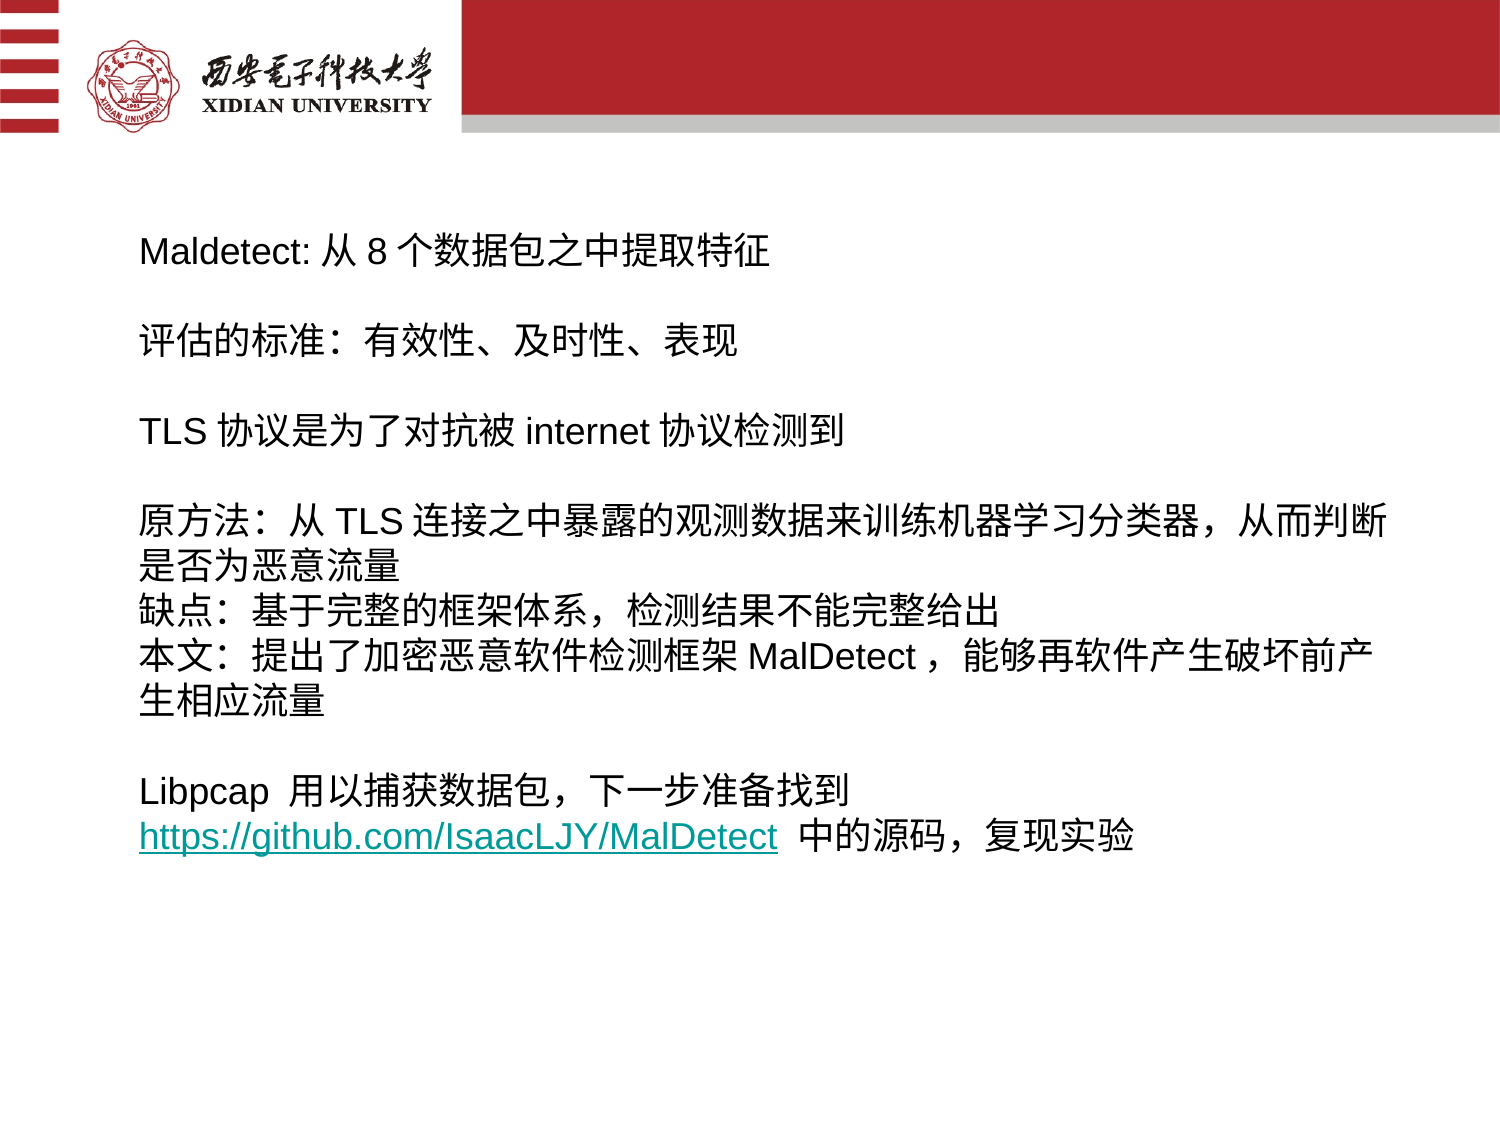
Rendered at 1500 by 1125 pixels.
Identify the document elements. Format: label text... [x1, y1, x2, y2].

picture [0, 0, 1500, 1125]
text_box Maldetect:从8个数据包之中提取特征 评估的标准：有效性、及时性、表现 TLS协议是为了对抗被internet协议检测到 原方法：从TLS连接之中暴露的观测数据来训练机器学习分类器，从而判断是否为恶意流量 缺点：基于完整的框架体系，检测结果不能完整给出 本文：提出了加密恶意软件检测框架MalDetect，能够再软件产生破坏前产生相应流量 Libpcap 用以捕获数据包，下一步准备找到https://github.com/IsaacLJY/MalDetect 中的源码，复现实验 [123, 219, 1412, 865]
